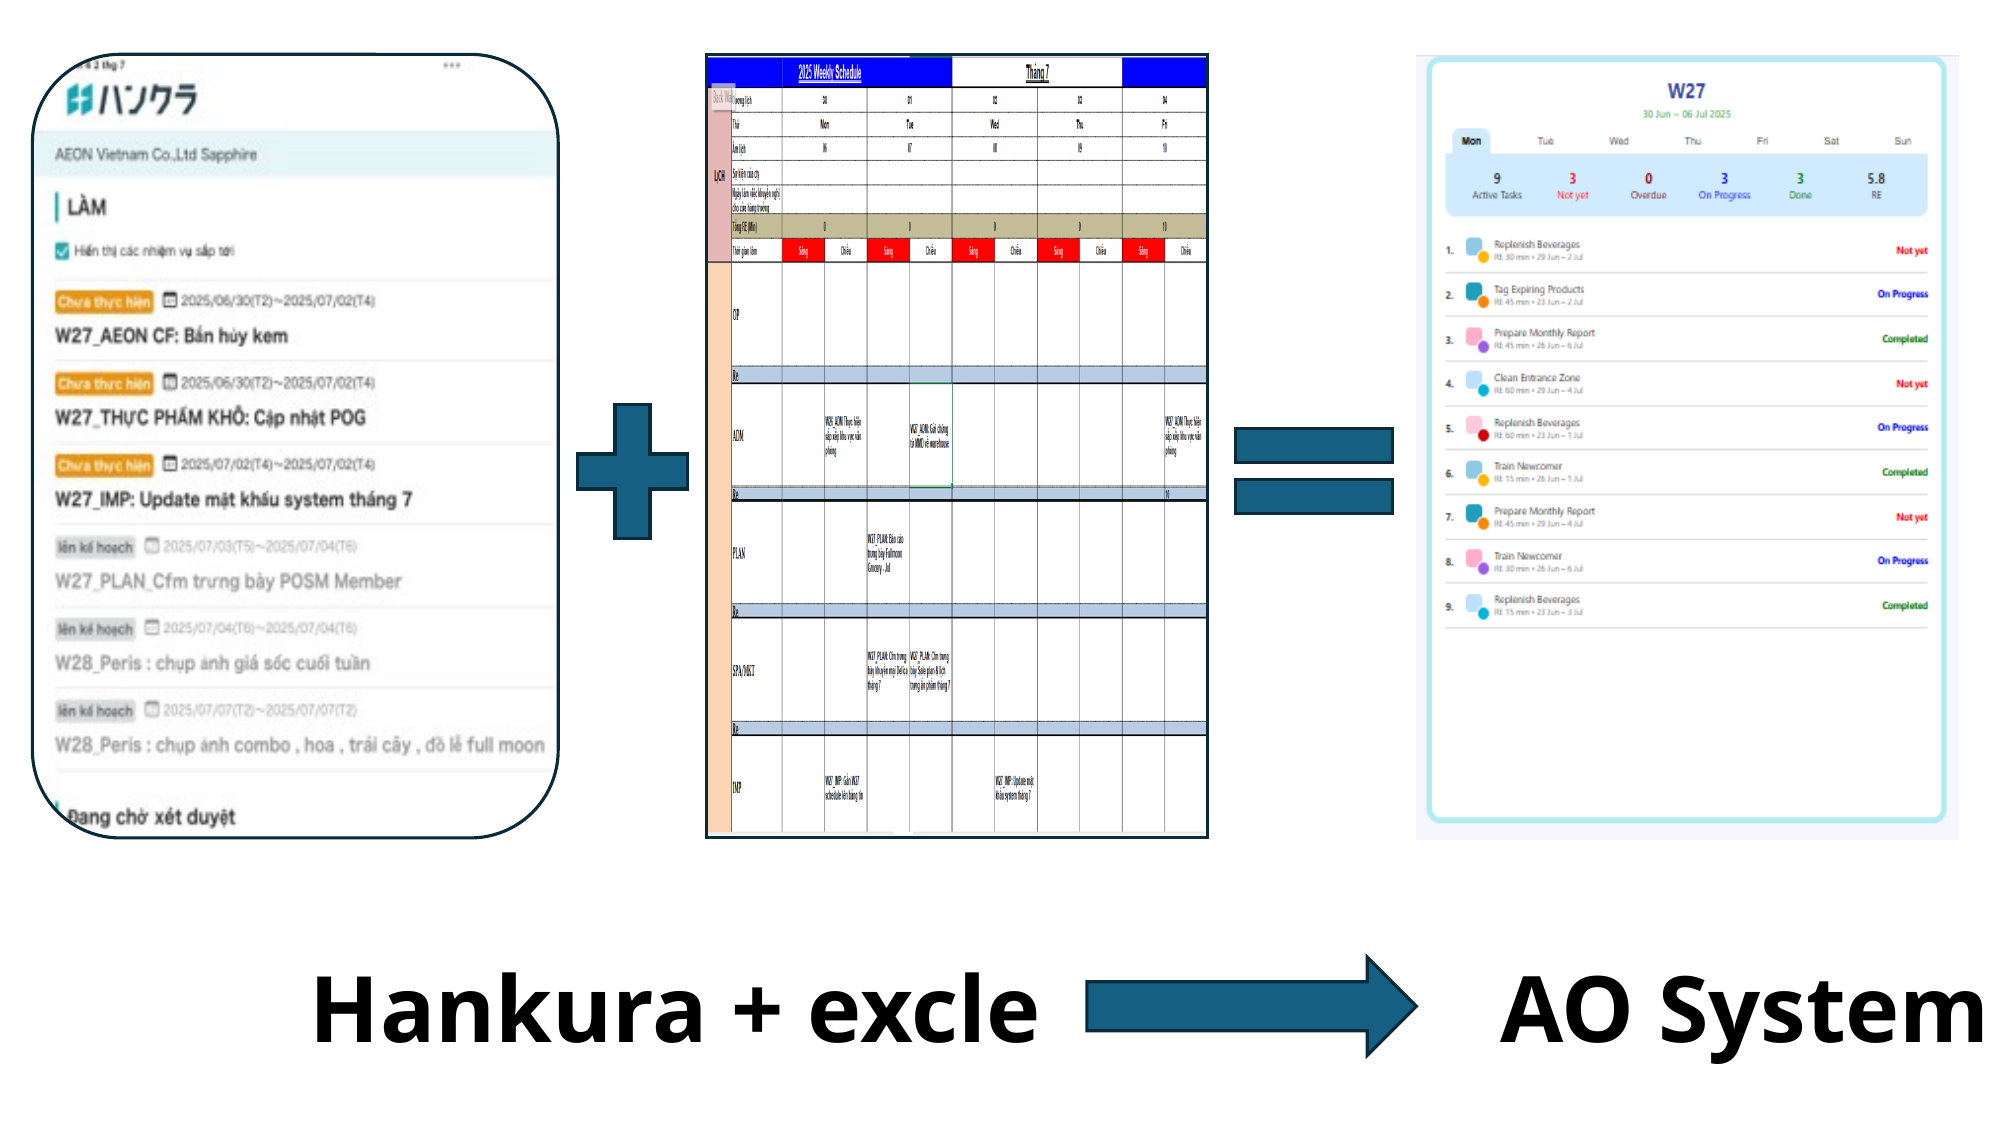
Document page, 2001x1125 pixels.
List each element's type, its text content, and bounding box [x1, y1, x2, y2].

text_box [1085, 953, 1419, 1060]
text_box Hankura + excle [295, 943, 1134, 1068]
picture [1415, 55, 1959, 840]
text_box [1234, 427, 1394, 464]
text_box AO System [1485, 943, 2000, 1068]
text_box [705, 53, 1209, 839]
text_box [1234, 478, 1394, 515]
text_box [576, 403, 689, 540]
text_box [30, 52, 560, 840]
